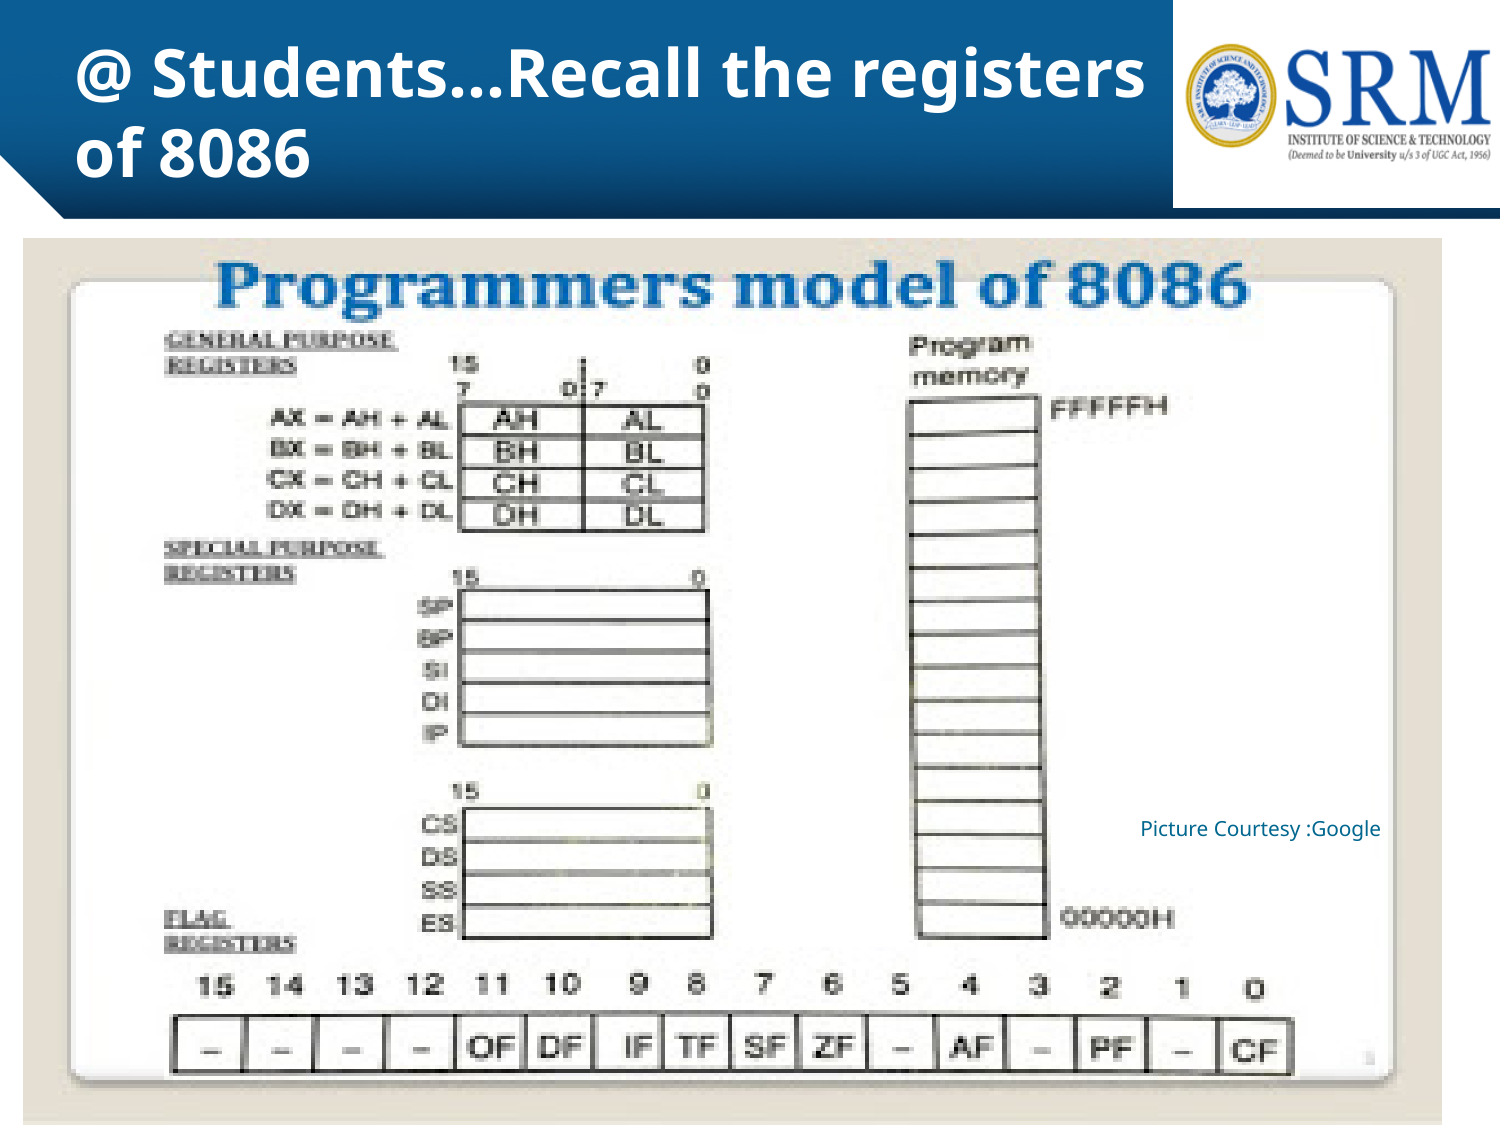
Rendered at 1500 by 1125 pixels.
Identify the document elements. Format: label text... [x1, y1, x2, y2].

title @ Students…Recall the registers of 8086 [59, 21, 1168, 199]
picture [0, 0, 1500, 1125]
